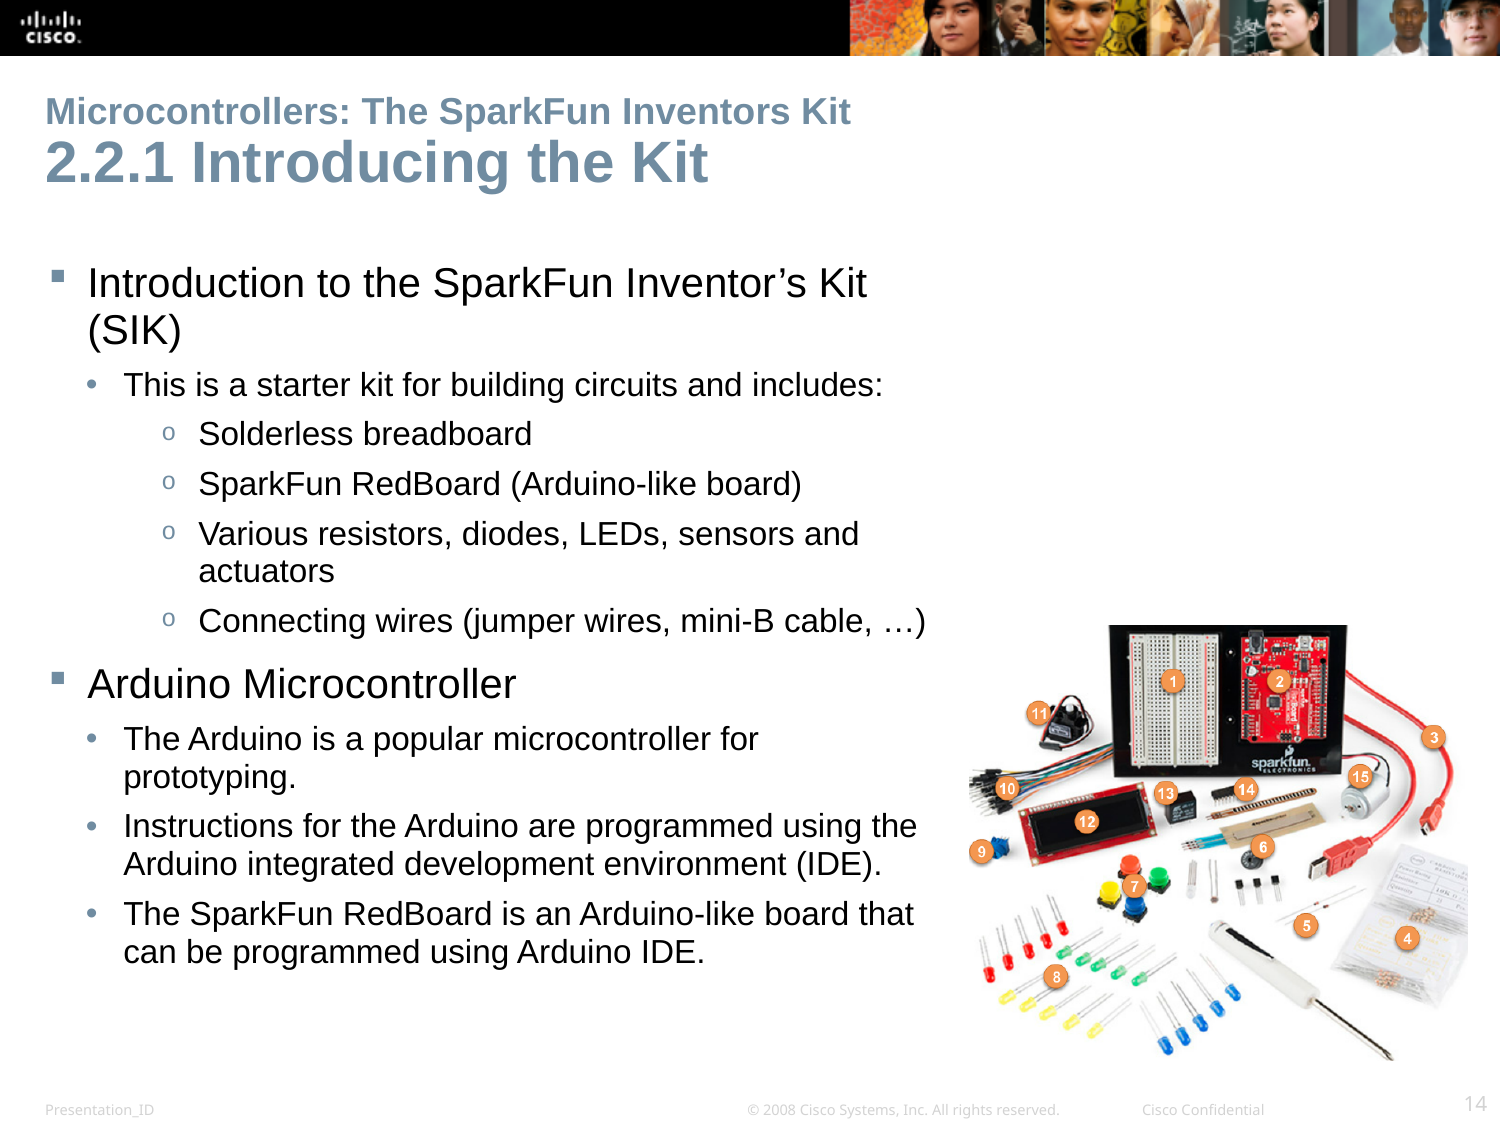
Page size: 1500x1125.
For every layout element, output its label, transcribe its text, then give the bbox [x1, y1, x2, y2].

picture [0, 0, 1500, 56]
picture [969, 625, 1468, 1061]
title Microcontrollers: The SparkFun Inventors Kit 2.2.1 Introducing the Kit [31, 64, 1471, 203]
list Introduction to the SparkFun Inventor’s Kit (SIK) This is a starter kit for building circuits and includes: Solderless breadboard SparkFun RedBoard (Arduino-like board) Various resistors, diodes, LEDs, sensors and actuators Connecting wires (jumper wires, mini-B cable, …) Arduino Microcontroller The Arduino is a popular microcontroller for prototyping. Instructions for the Arduino are programmed using the Arduino integrated development environment (IDE). The SparkFun RedBoard is an Arduino-like board that can be programmed using Arduino IDE. [34, 252, 944, 1061]
